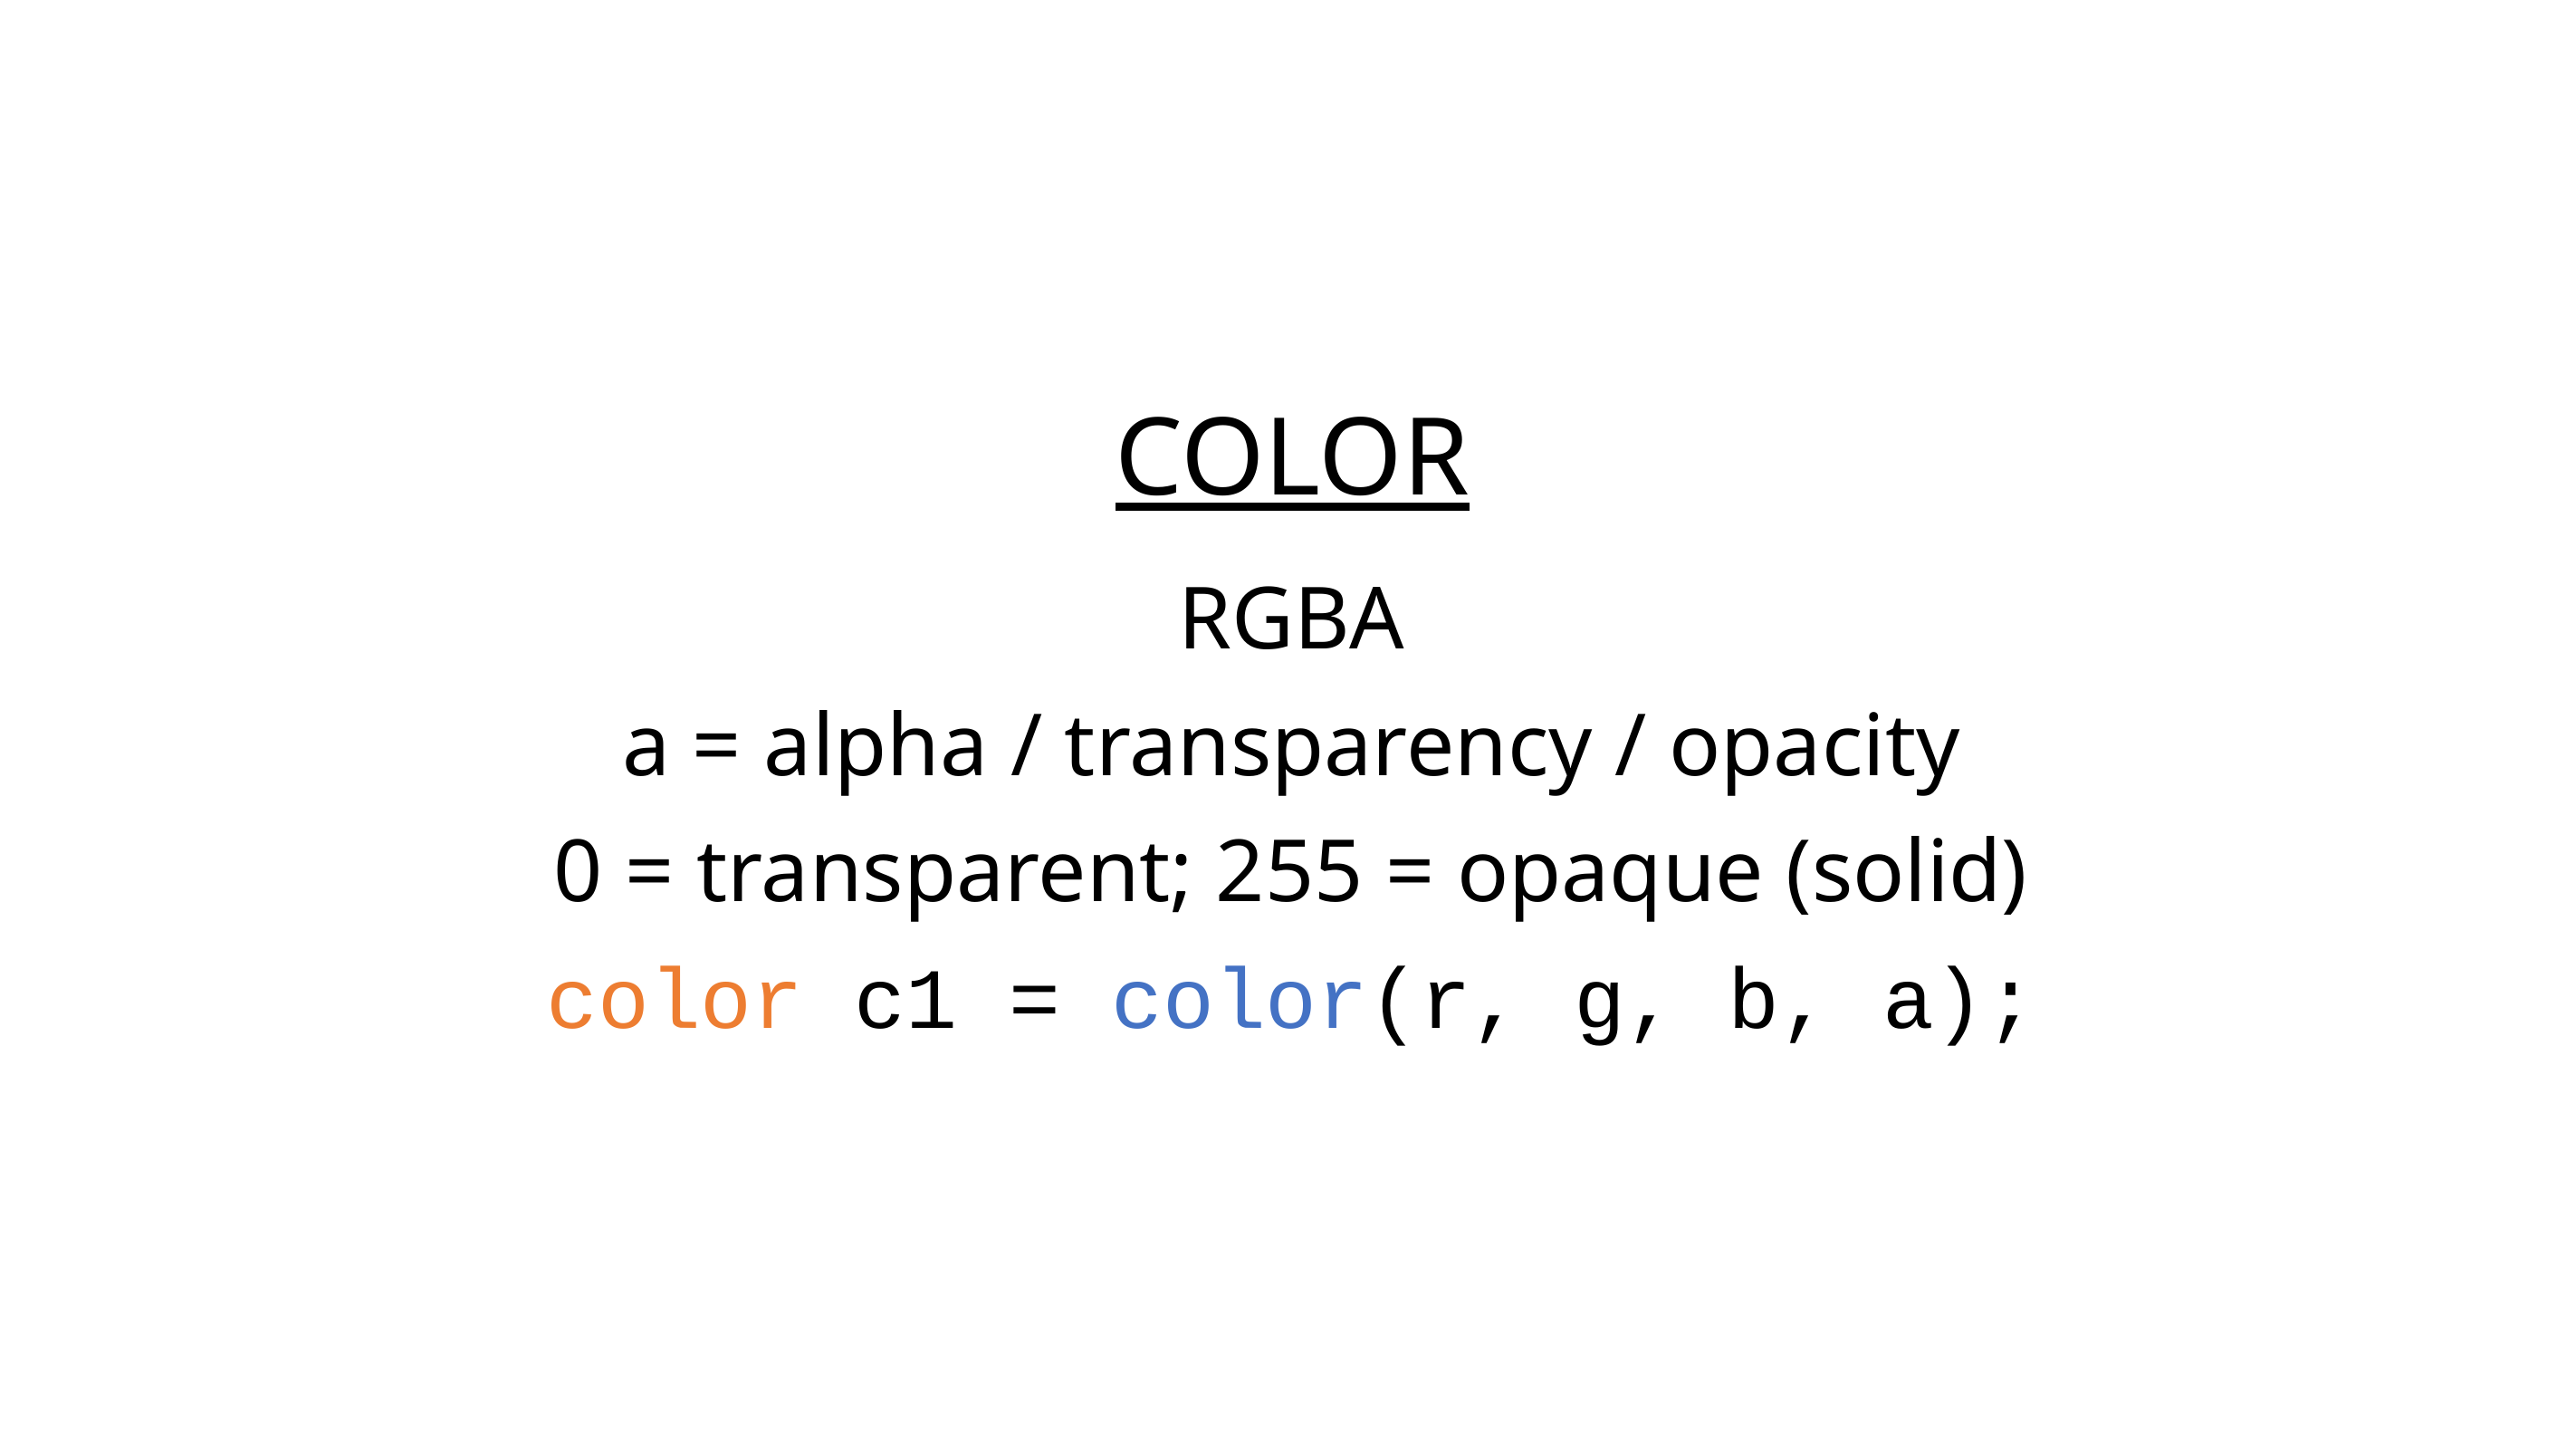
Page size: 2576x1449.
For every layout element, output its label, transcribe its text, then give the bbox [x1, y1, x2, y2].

list Color RGBA a = alpha / transparency / opacity 0 = transparent; 255 = opaque (solid) color c1 = color(r, g, b, a); [337, 175, 2239, 1274]
